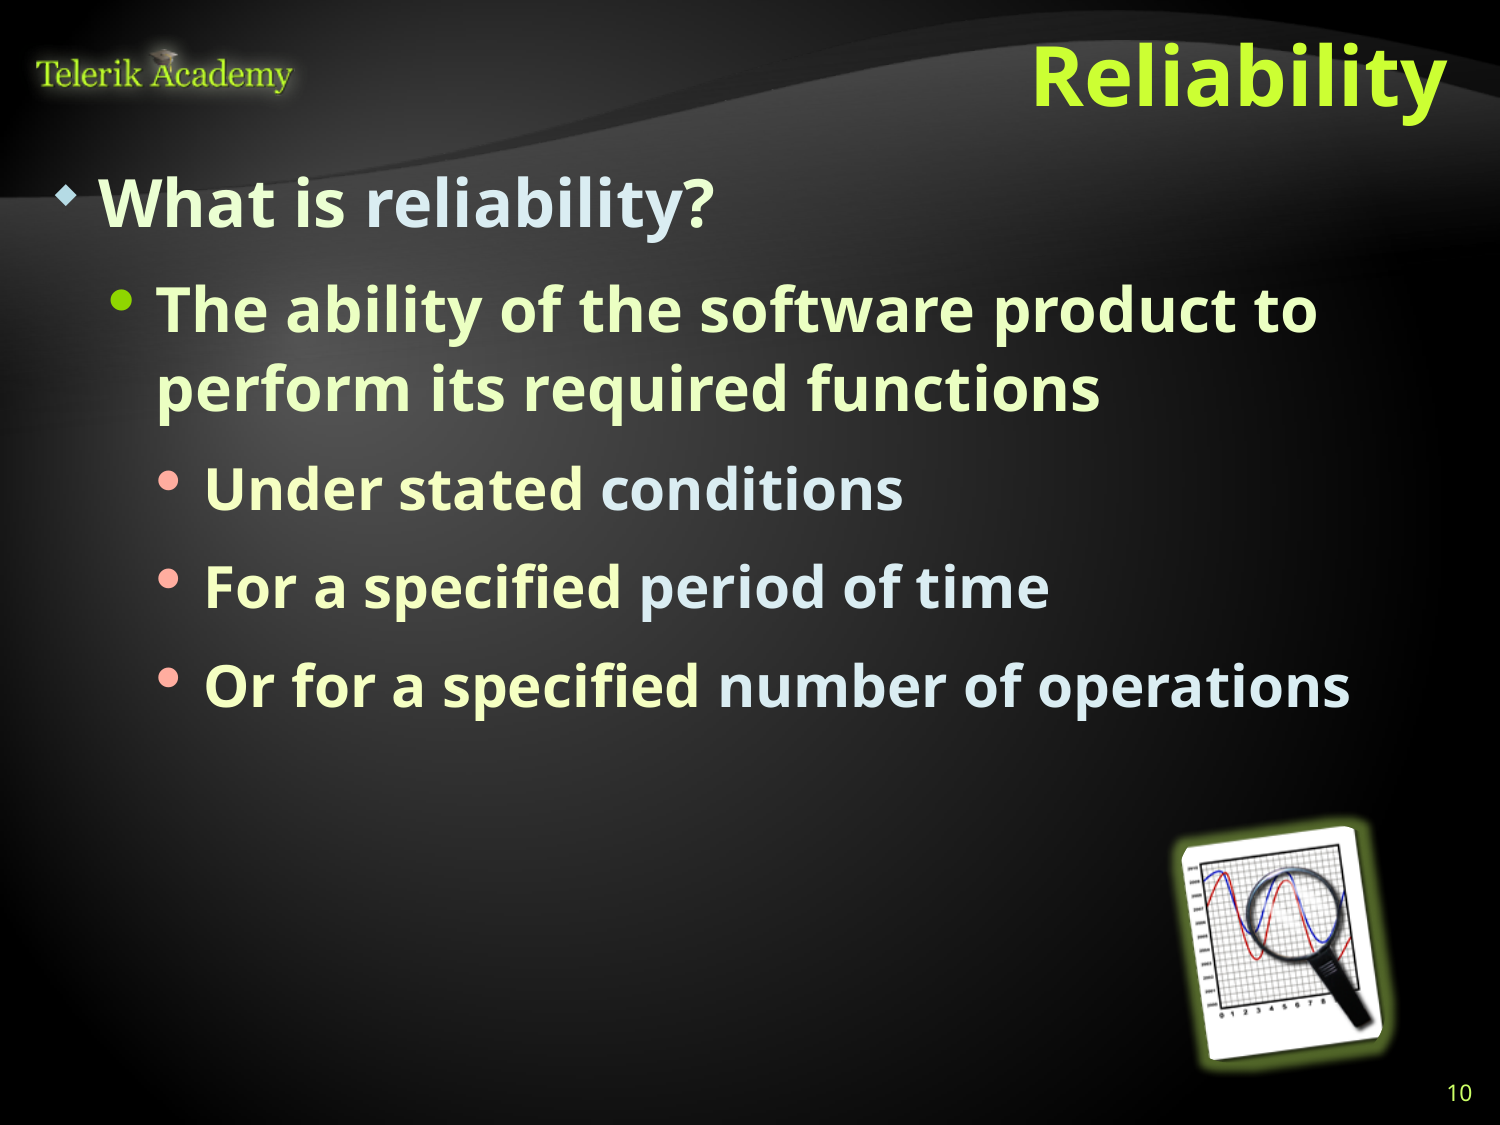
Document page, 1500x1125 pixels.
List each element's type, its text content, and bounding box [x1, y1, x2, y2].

list What is reliability? The ability of the software product to perform its required functions Under stated conditions For a specified period of time Or for a specified number of operations [37, 149, 1463, 1100]
picture [0, 0, 1500, 1125]
slide_number 10 [1412, 1074, 1488, 1113]
title Reliability [300, 12, 1463, 149]
